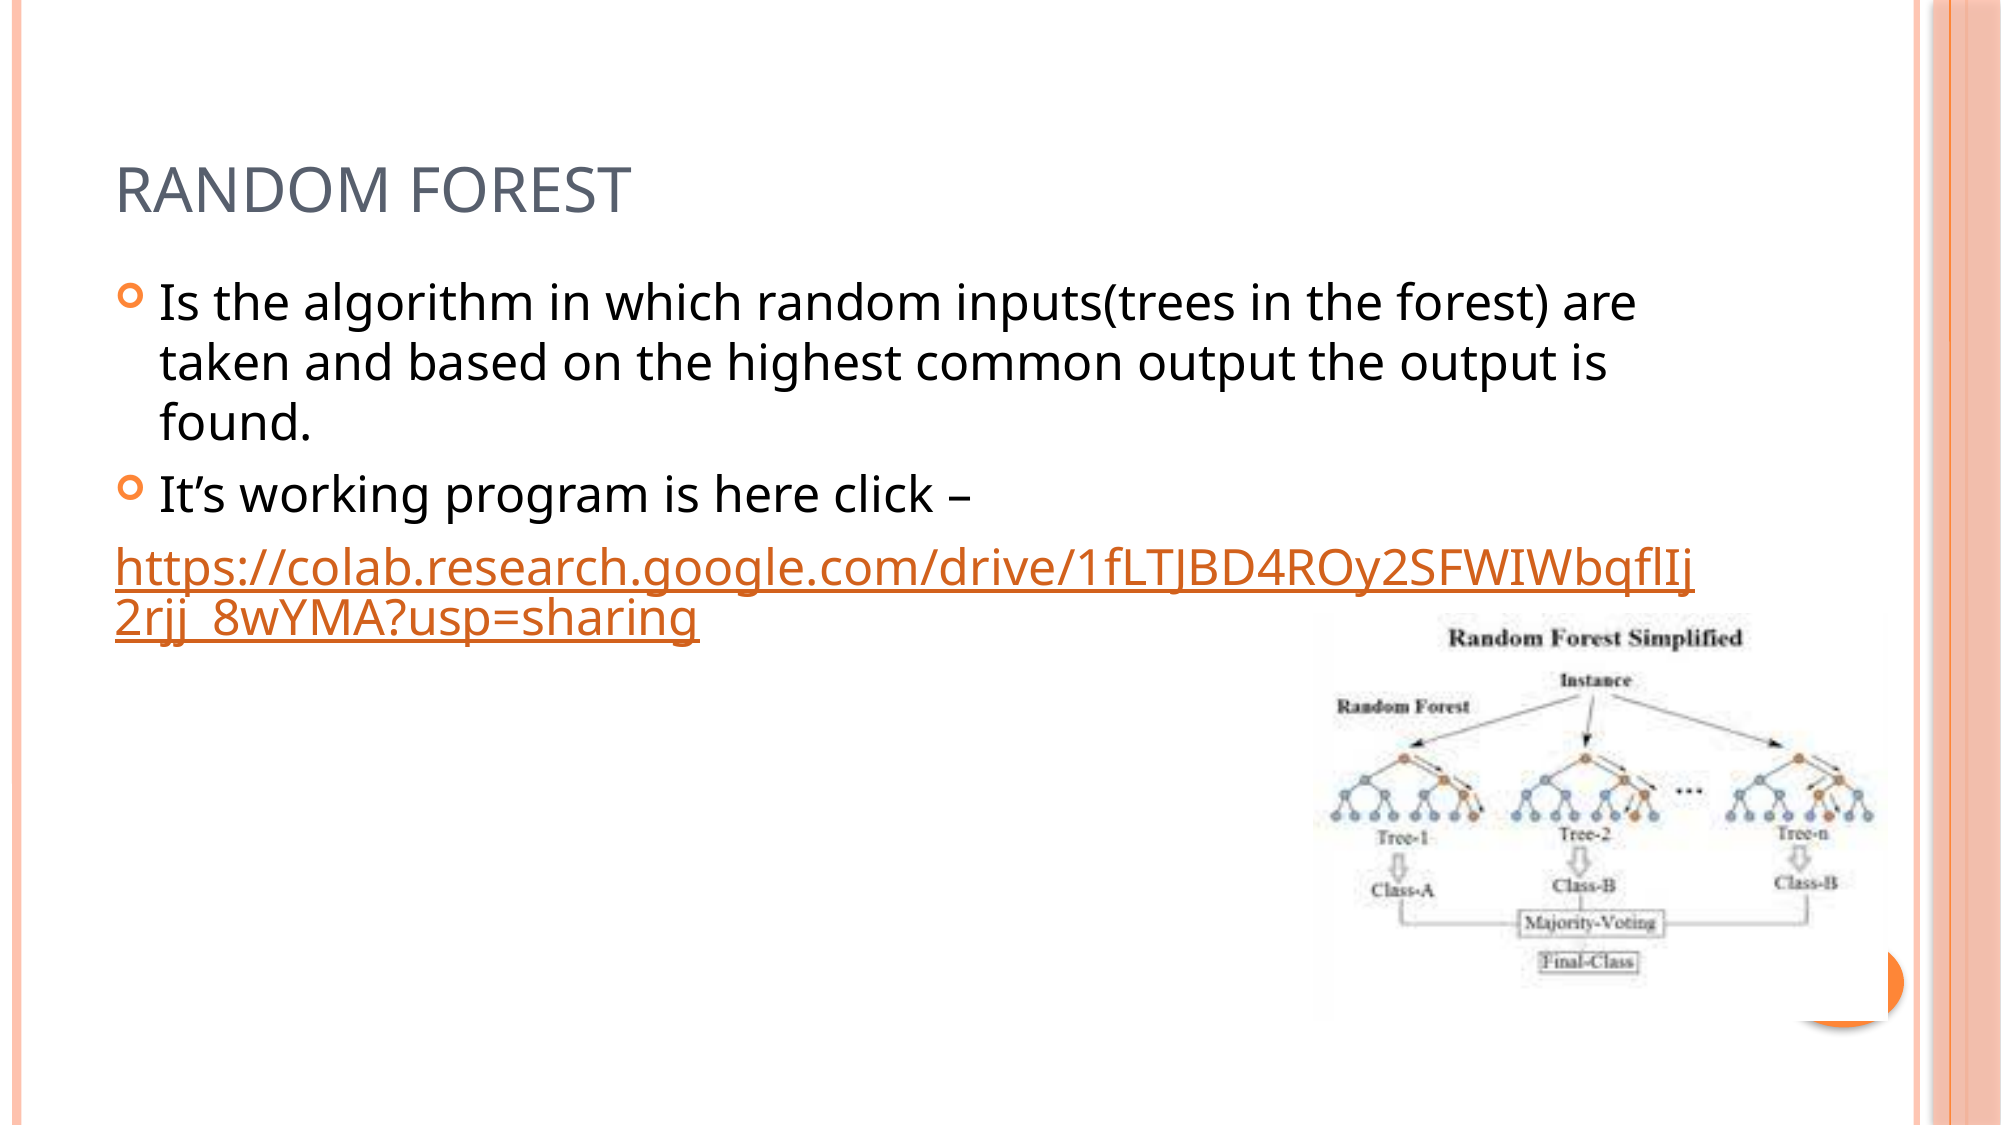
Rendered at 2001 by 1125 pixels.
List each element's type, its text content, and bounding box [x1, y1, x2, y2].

picture [1312, 613, 1888, 1021]
list Is the algorithm in which random inputs(trees in the forest) are taken and based on the highest common output the output is found. It’s working program is here click – https://colab.research.google.com/drive/1fLTJBD4ROy2SFWIWbqflIj2rjj_8wYMA?usp=sharing [99, 262, 1734, 1062]
title Random forest [99, 45, 1734, 233]
